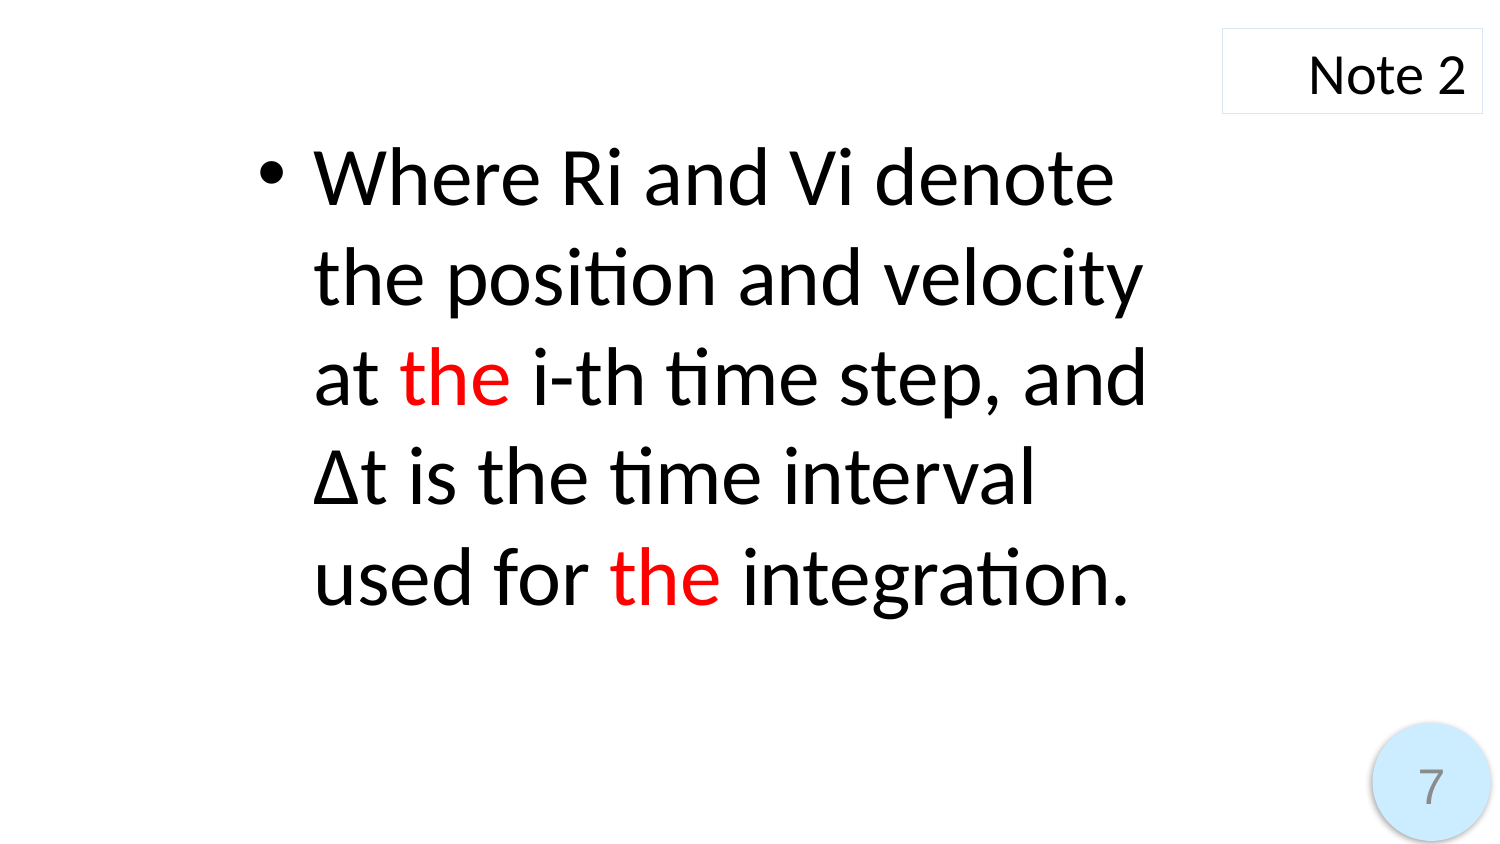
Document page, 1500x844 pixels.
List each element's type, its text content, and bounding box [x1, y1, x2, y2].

text_box Note 2 [1222, 28, 1483, 114]
slide_number 7 [1372, 762, 1491, 807]
list Where Ri and Vi denote the position and velocity at the i-th time step, and Δt is the time interval used for the integration. [242, 114, 1223, 786]
